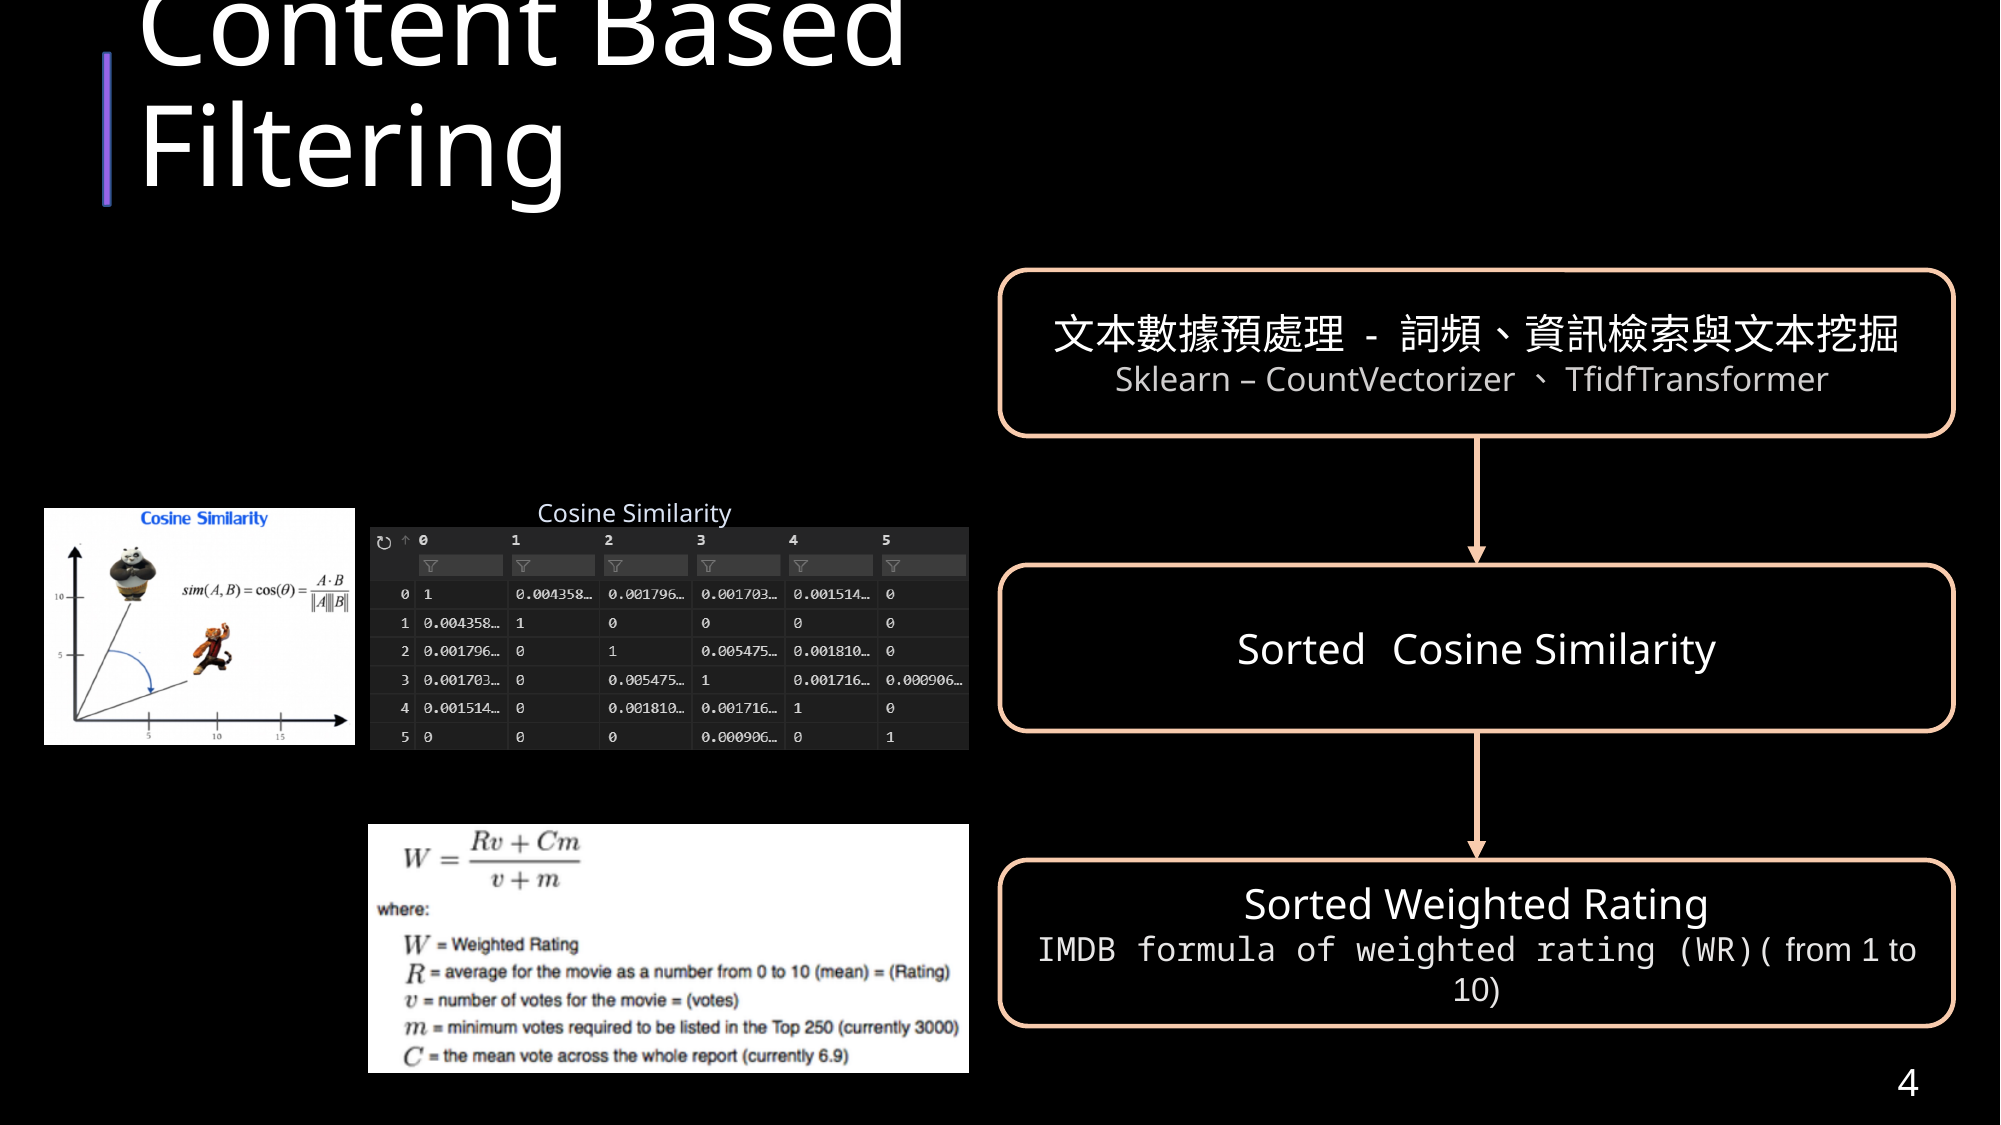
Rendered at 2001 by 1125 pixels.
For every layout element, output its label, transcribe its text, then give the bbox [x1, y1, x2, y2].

text_box Cosine Similarity [269, 489, 1000, 535]
picture [368, 824, 969, 1073]
text_box 文本數據預處理 - 詞頻、資訊檢索與文本挖掘 Sklearn – CountVectorizer、TfidfTransformer [998, 268, 1955, 438]
text_box [102, 51, 112, 207]
text_box Sorted Weighted Rating IMDB formula of weighted rating (WR)( from 1 to 10) [998, 858, 1955, 1028]
text_box 4 [1882, 1051, 1934, 1112]
text_box Sorted Cosine Similarity [998, 563, 1955, 733]
title Content Based Filtering [121, 52, 1383, 219]
picture [370, 527, 969, 750]
picture [44, 508, 355, 745]
